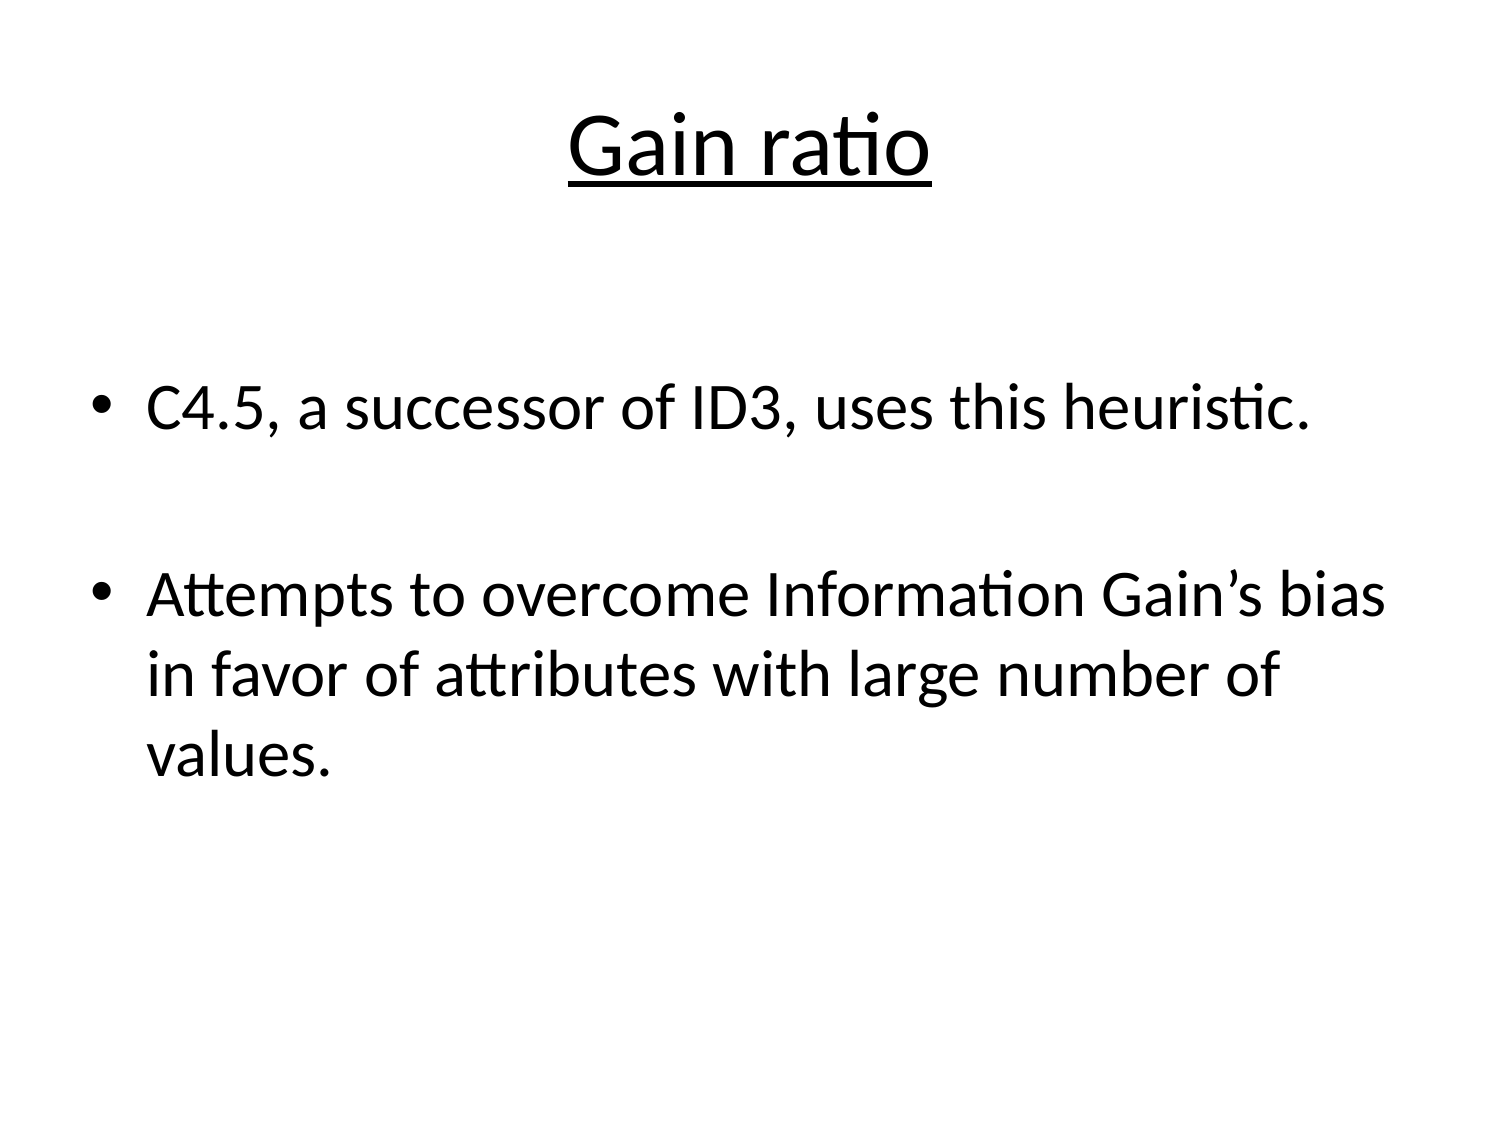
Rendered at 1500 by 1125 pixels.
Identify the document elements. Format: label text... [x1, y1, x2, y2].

title Gain ratio [75, 45, 1425, 233]
list C4.5, a successor of ID3, uses this heuristic. Attempts to overcome Information Gain’s bias in favor of attributes with large number of values. [75, 262, 1425, 1005]
